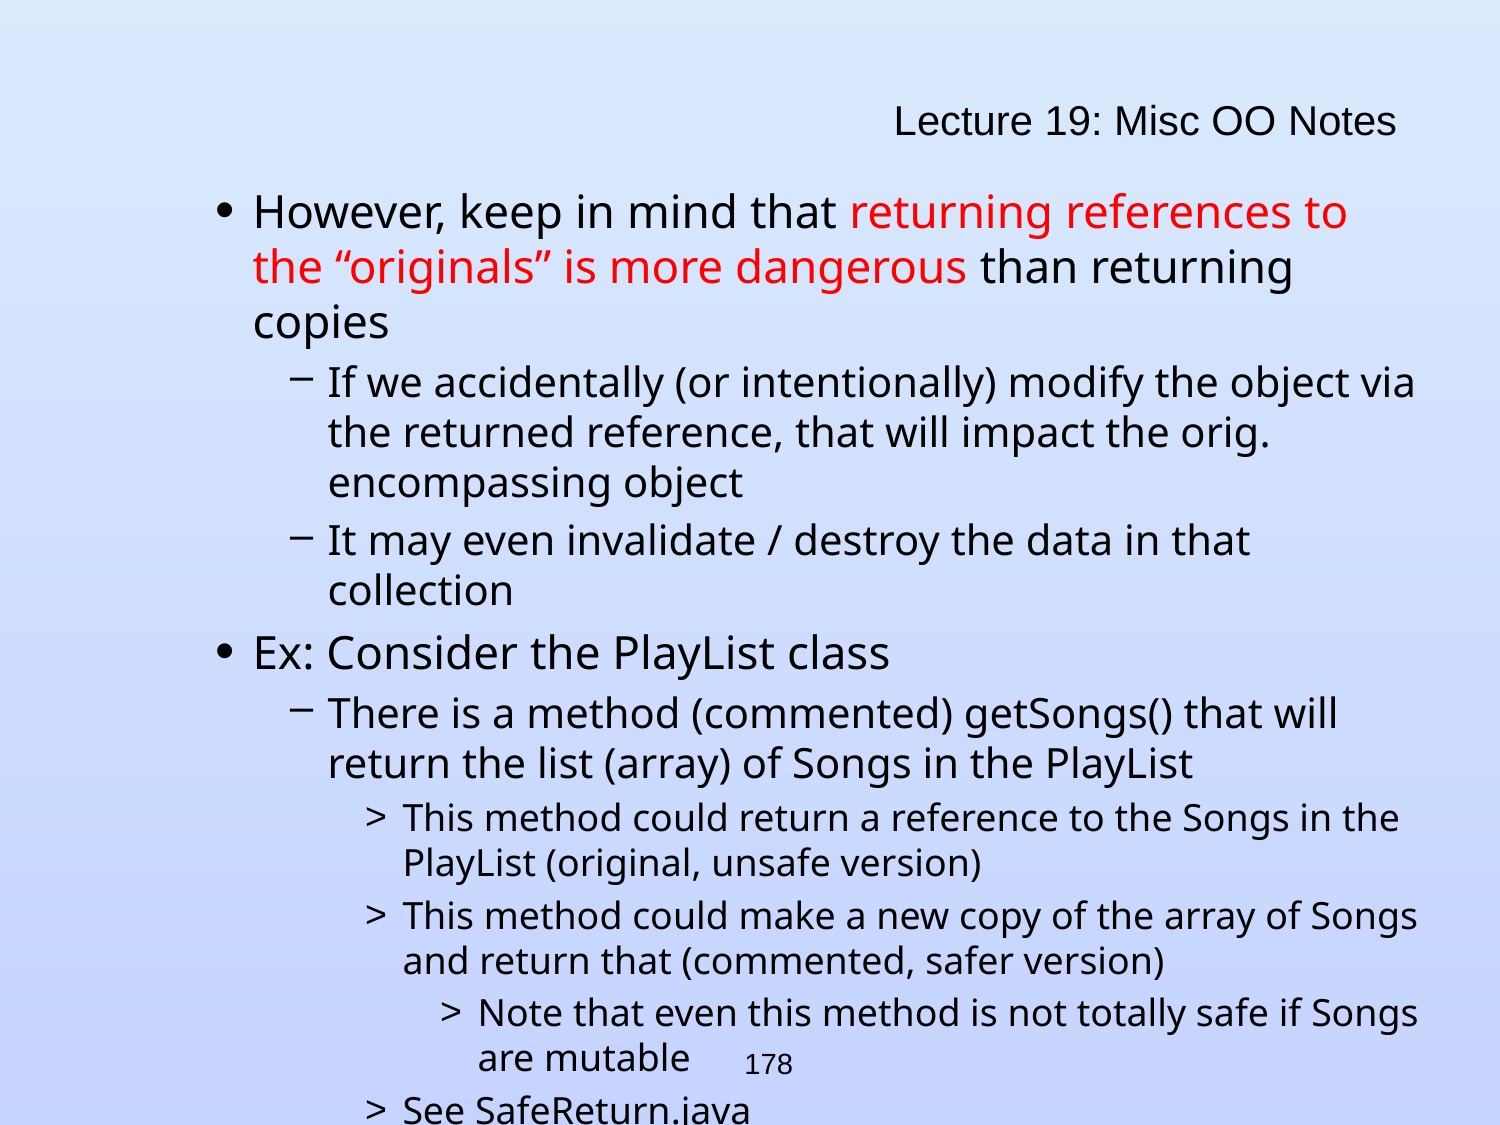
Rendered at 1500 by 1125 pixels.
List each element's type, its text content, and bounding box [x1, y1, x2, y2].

list However, keep in mind that returning references to the “originals” is more dangerous than returning copies If we accidentally (or intentionally) modify the object via the returned reference, that will impact the orig. encompassing object It may even invalidate / destroy the data in that collection Ex: Consider the PlayList class There is a method (commented) getSongs() that will return the list (array) of Songs in the PlayList This method could return a reference to the Songs in the PlayList (original, unsafe version) This method could make a new copy of the array of Songs and return that (commented, safer version) Note that even this method is not totally safe if Songs are mutable See SafeReturn.java [50, 174, 1438, 1000]
title Lecture 19: Misc OO Notes [87, 99, 1413, 150]
slide_number 178 [612, 1024, 926, 1101]
